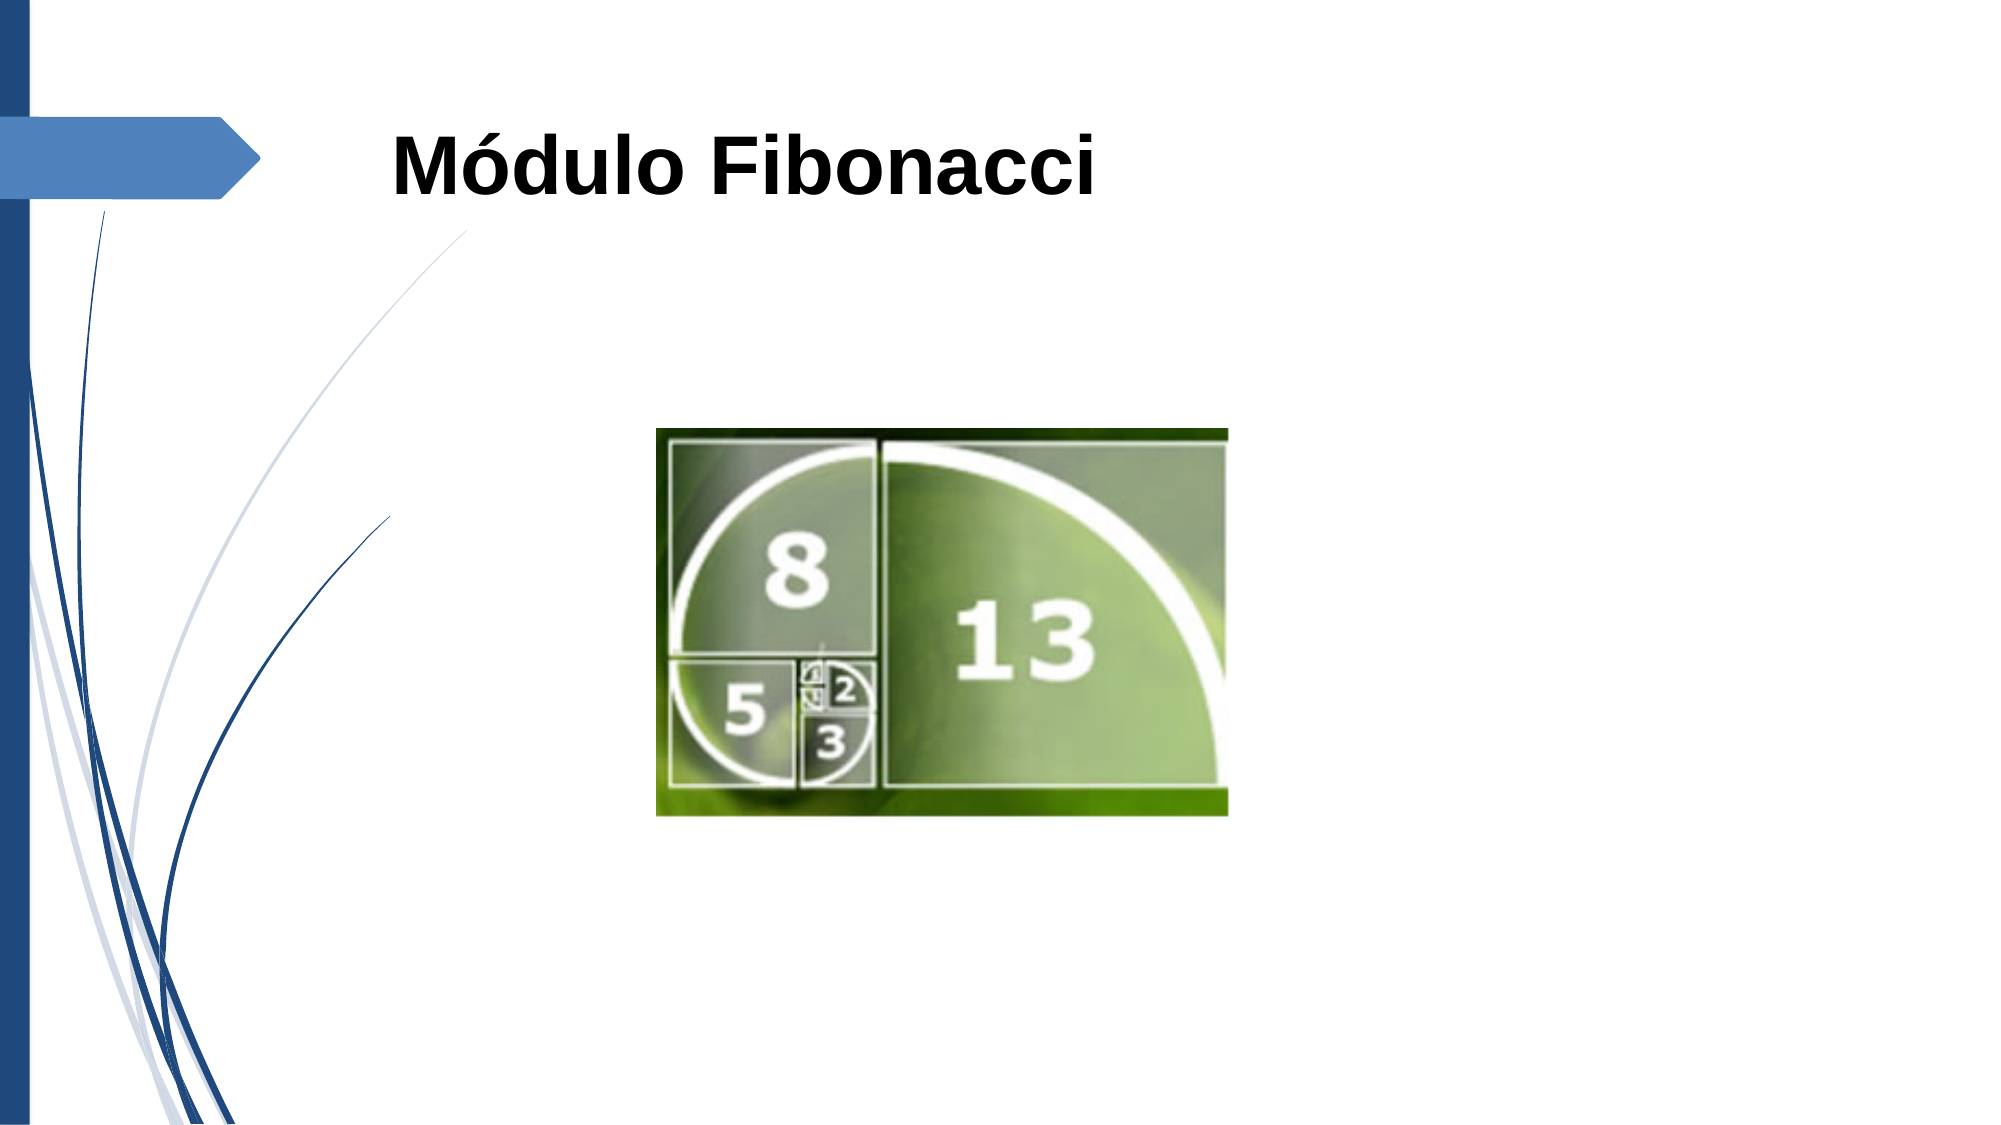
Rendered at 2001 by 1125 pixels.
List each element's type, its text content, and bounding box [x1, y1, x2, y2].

text_box Módulo Fibonacci [330, 103, 1796, 219]
picture [656, 428, 1232, 819]
